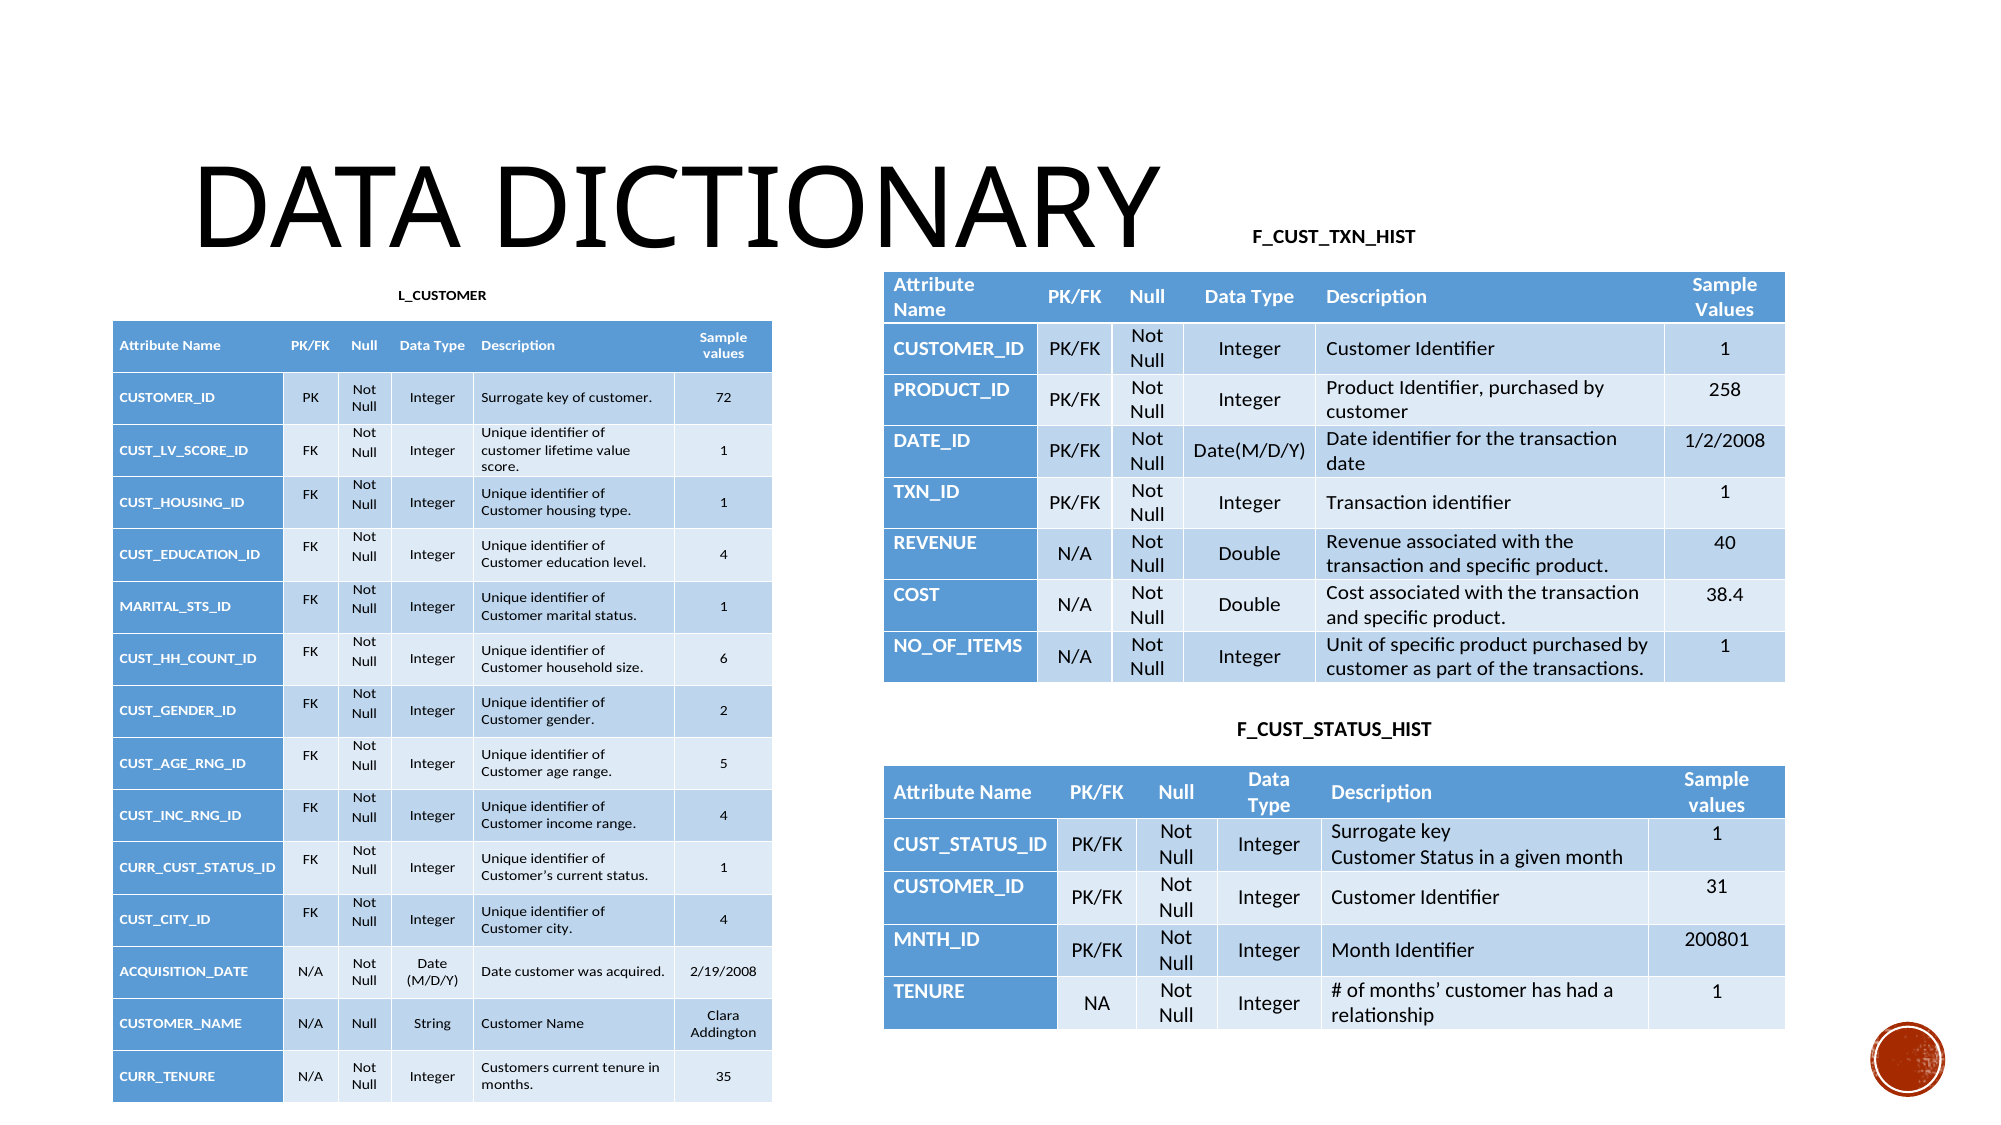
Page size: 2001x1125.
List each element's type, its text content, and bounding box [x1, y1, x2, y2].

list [114, 287, 773, 1102]
picture [884, 228, 1786, 1072]
title Data Dictionary [175, 79, 1826, 344]
